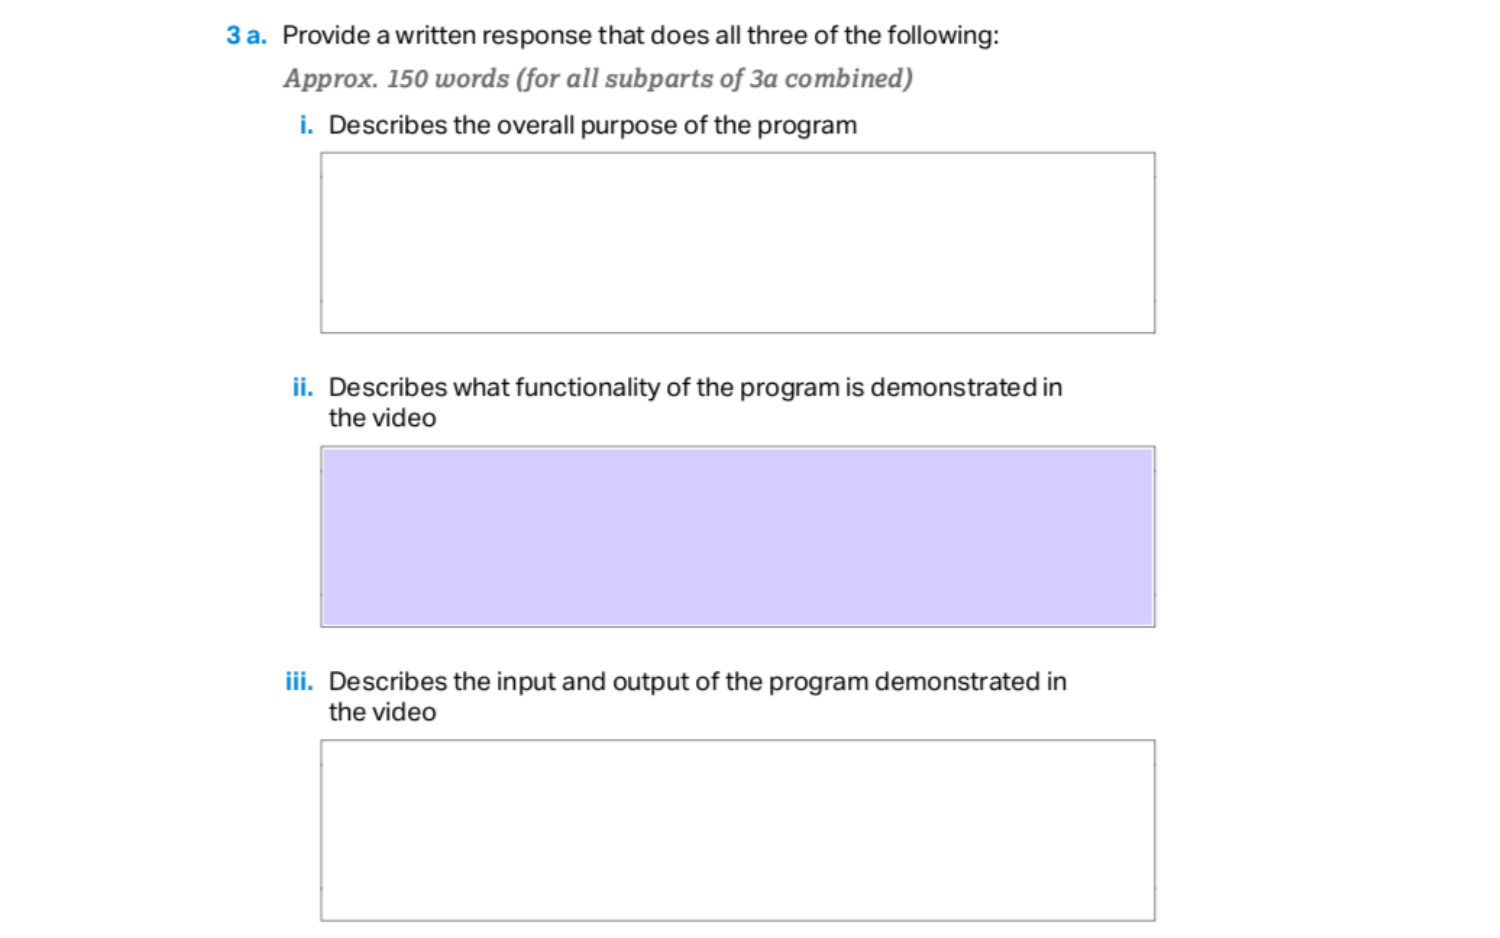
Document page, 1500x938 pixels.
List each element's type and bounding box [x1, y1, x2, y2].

picture [197, 0, 1303, 938]
